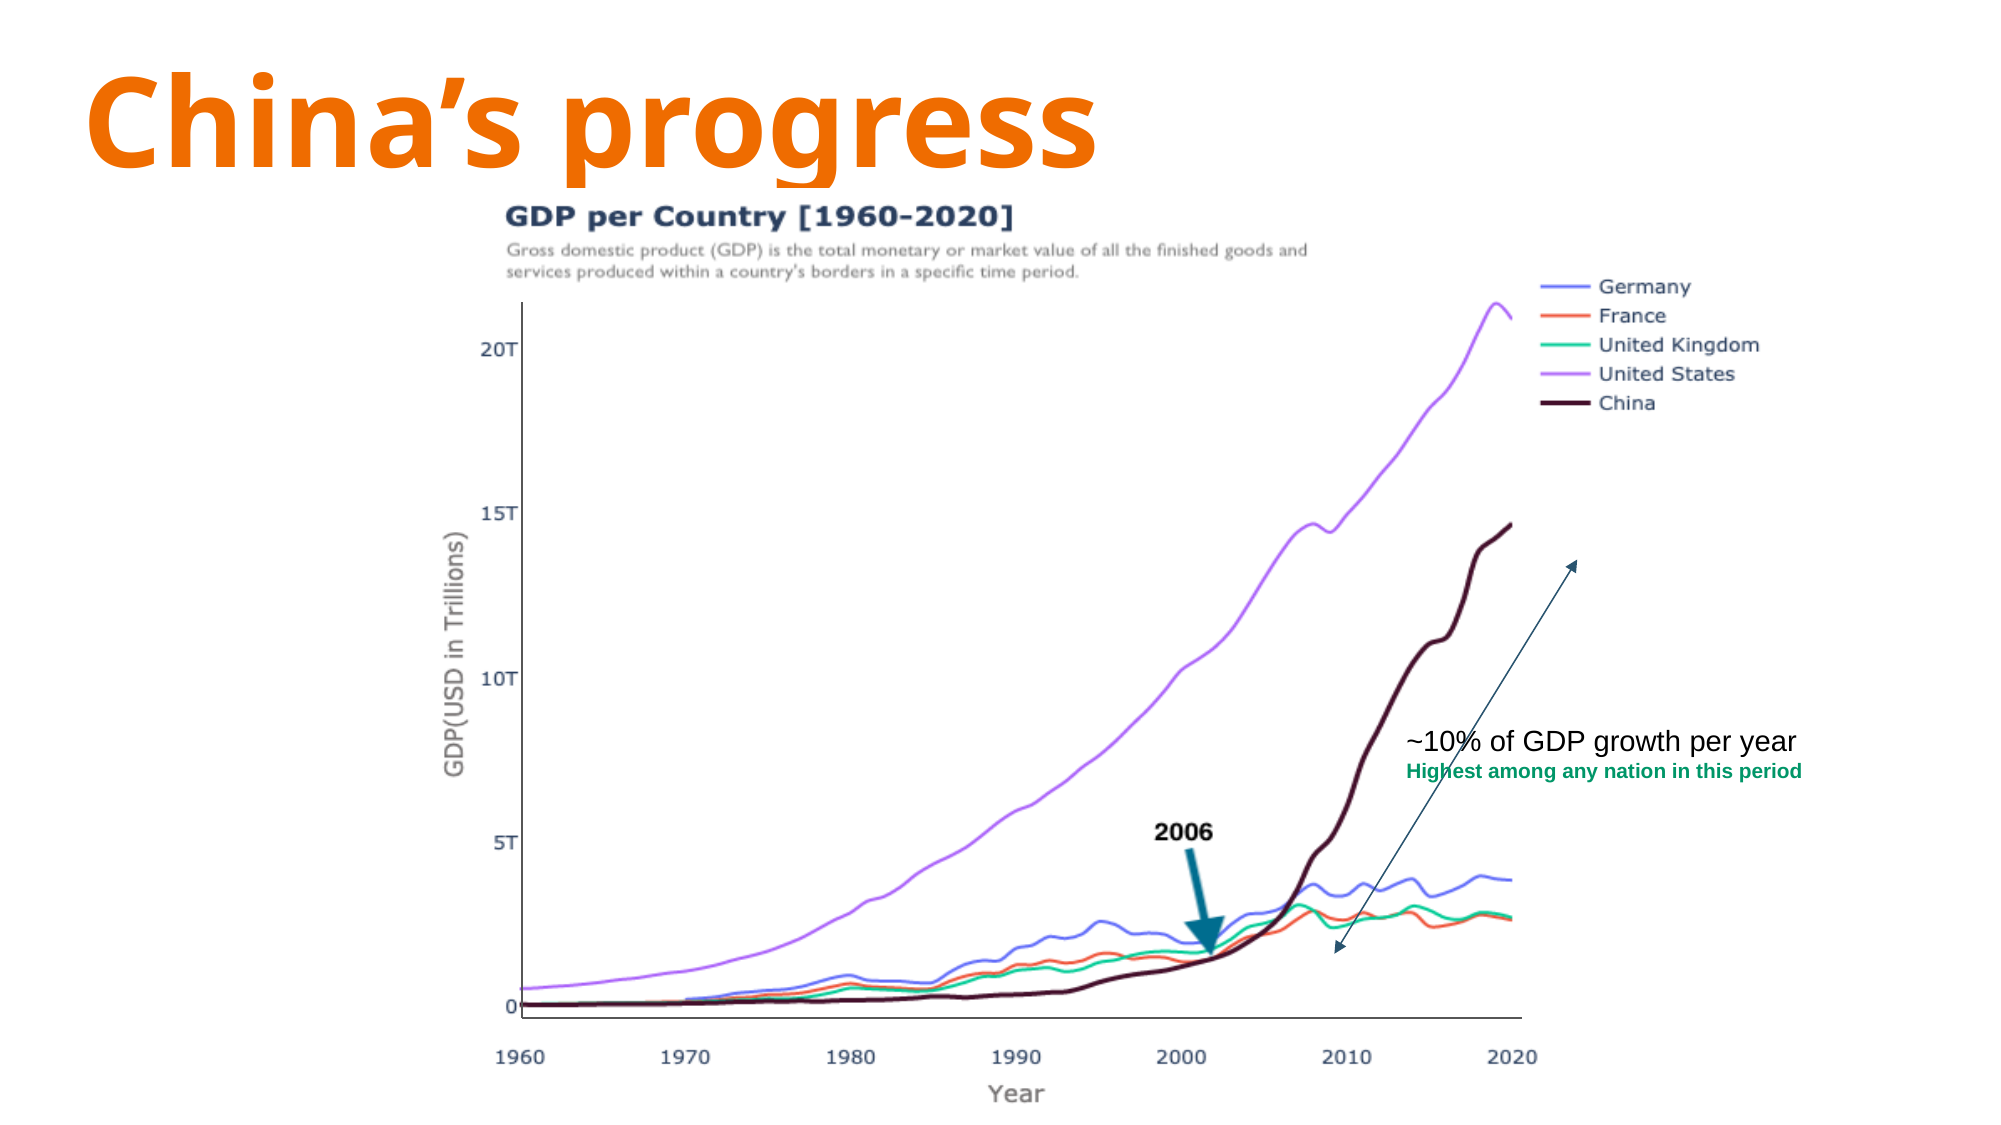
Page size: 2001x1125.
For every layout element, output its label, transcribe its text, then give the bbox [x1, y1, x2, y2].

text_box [437, 187, 1777, 1107]
title China’s progress [67, 40, 1793, 214]
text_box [1334, 559, 1578, 954]
text_box ~10% of GDP growth per year Highest among any nation in this period [1782, 715, 1830, 790]
